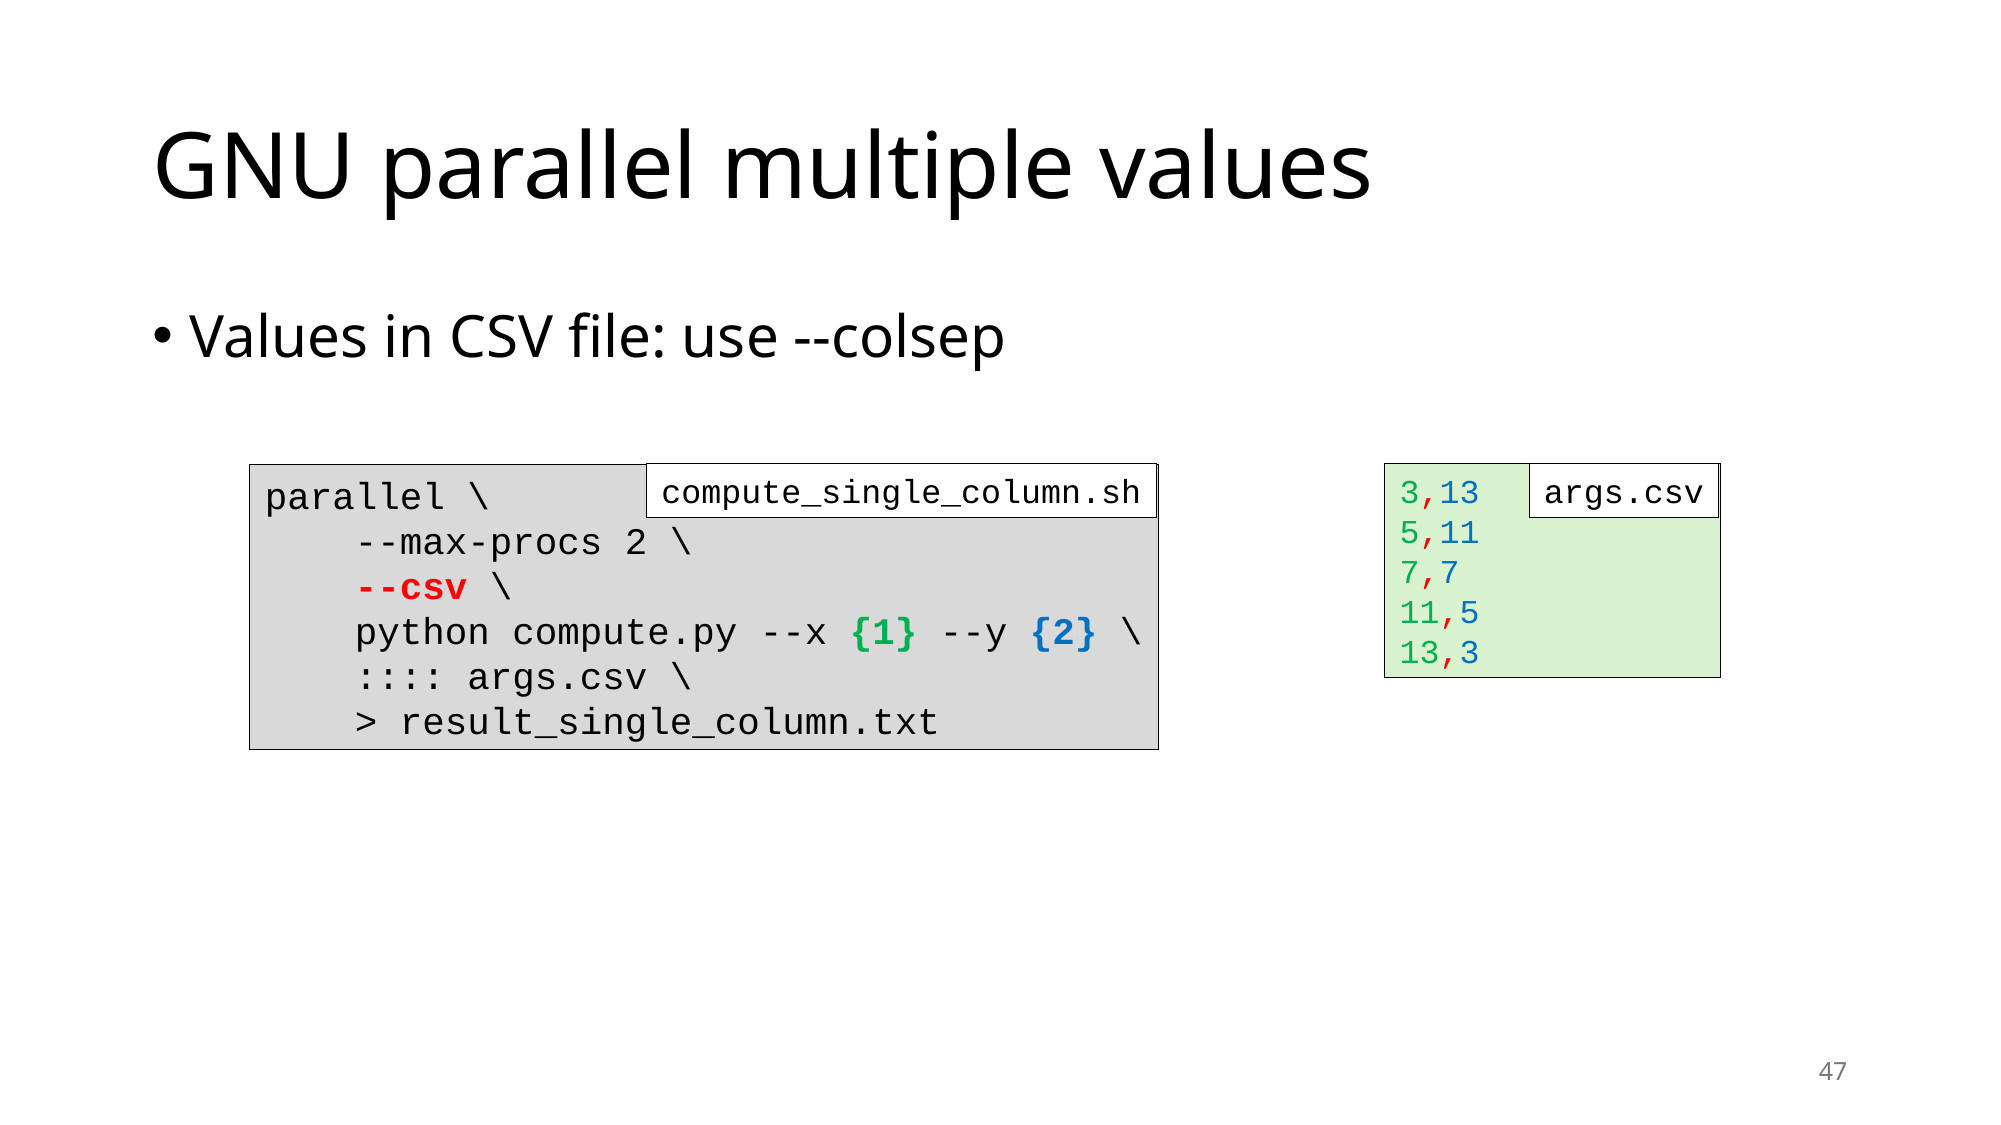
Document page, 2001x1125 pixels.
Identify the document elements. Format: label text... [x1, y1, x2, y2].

list Values in CSV file: use --colsep [137, 299, 1863, 1014]
slide_number 47 [1412, 1042, 1863, 1103]
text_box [1384, 462, 1721, 681]
title GNU parallel multiple values [137, 59, 1863, 278]
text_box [249, 462, 1161, 753]
